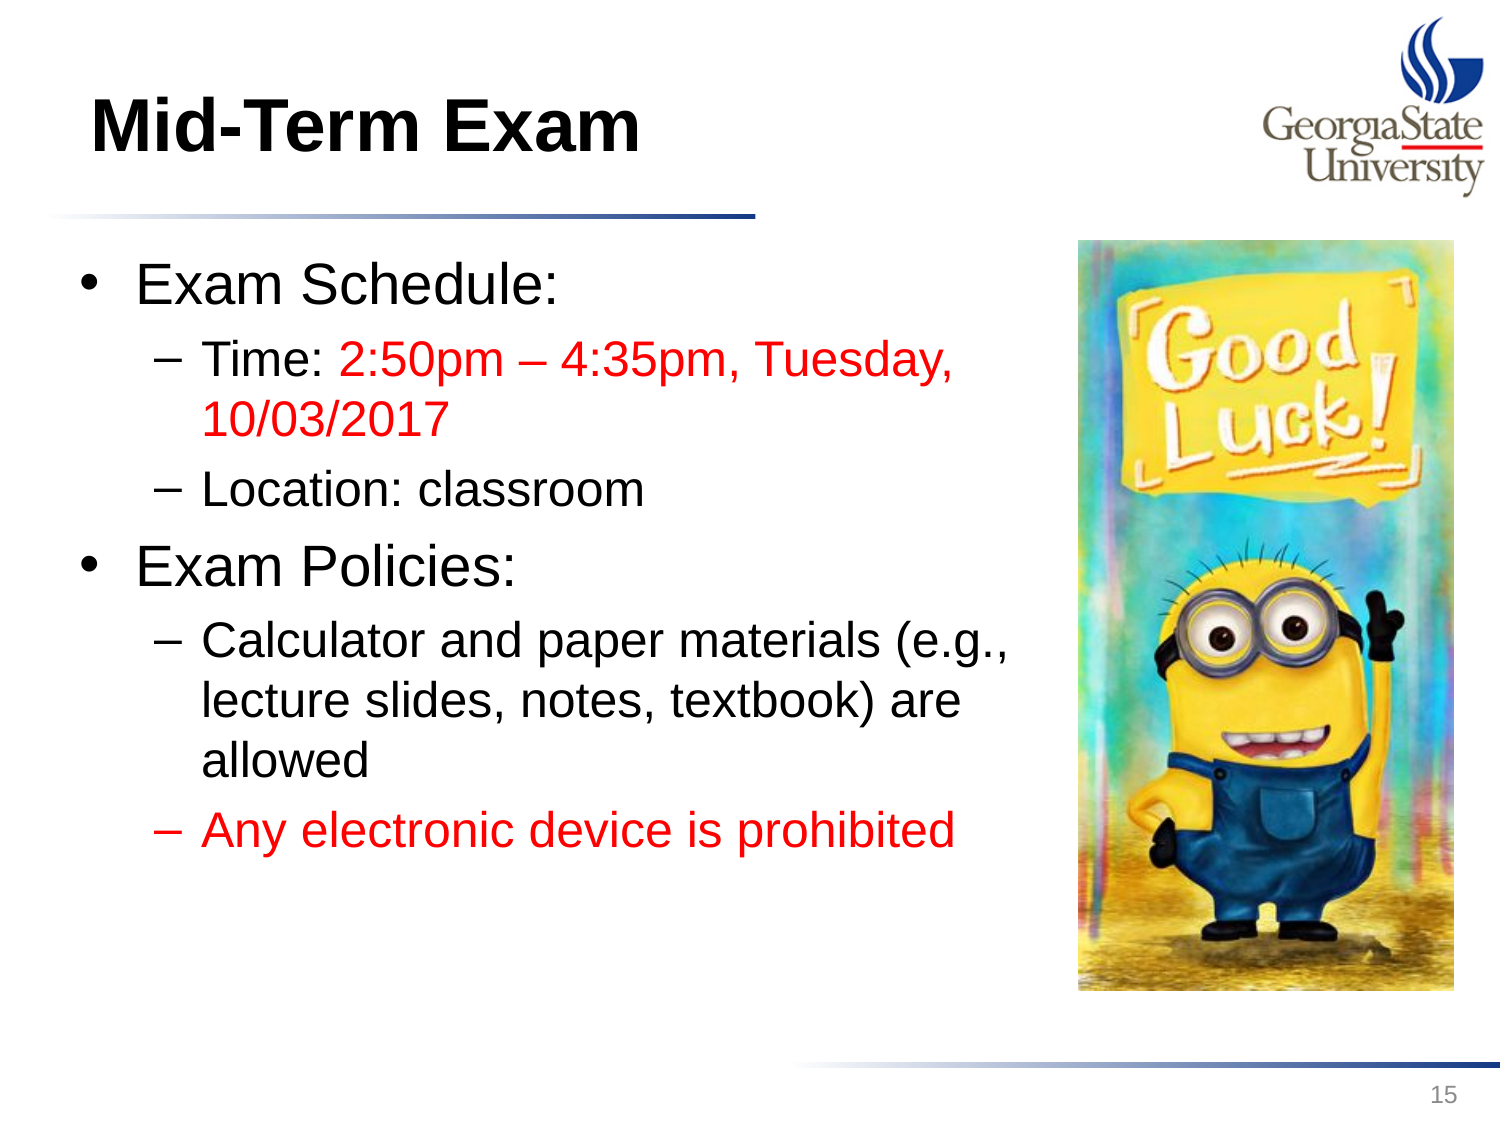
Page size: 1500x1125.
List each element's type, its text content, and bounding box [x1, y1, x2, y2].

picture [1077, 240, 1454, 992]
title Mid-Term Exam [75, 27, 1234, 215]
picture [1247, 0, 1500, 216]
slide_number 15 [1123, 1064, 1474, 1124]
list Exam Schedule: Time: 2:50pm – 4:35pm, Tuesday, 10/03/2017 Location: classroom Exam Policies: Calculator and paper materials (e.g., lecture slides, notes, textbook) are allowed Any electronic device is prohibited [64, 238, 1072, 1089]
